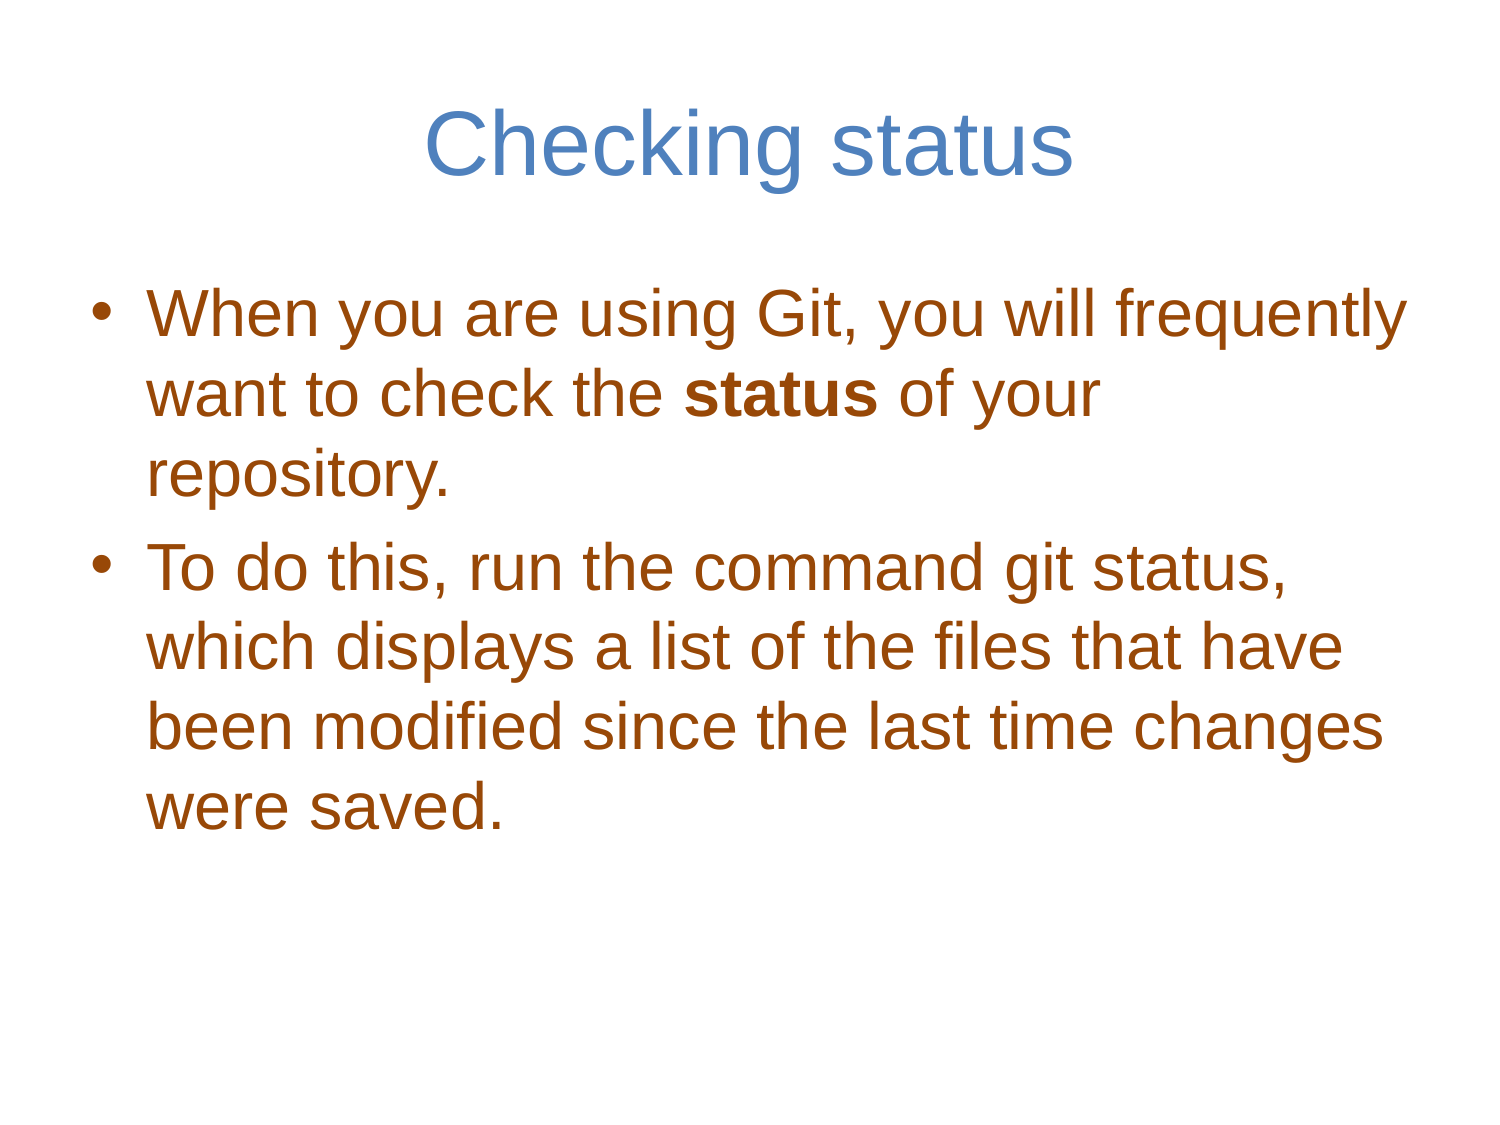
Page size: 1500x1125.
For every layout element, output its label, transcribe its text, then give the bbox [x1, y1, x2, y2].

title Checking status [75, 45, 1425, 233]
list When you are using Git, you will frequently want to check the status of your repository. To do this, run the command git status, which displays a list of the files that have been modified since the last time changes were saved. [75, 262, 1425, 1005]
